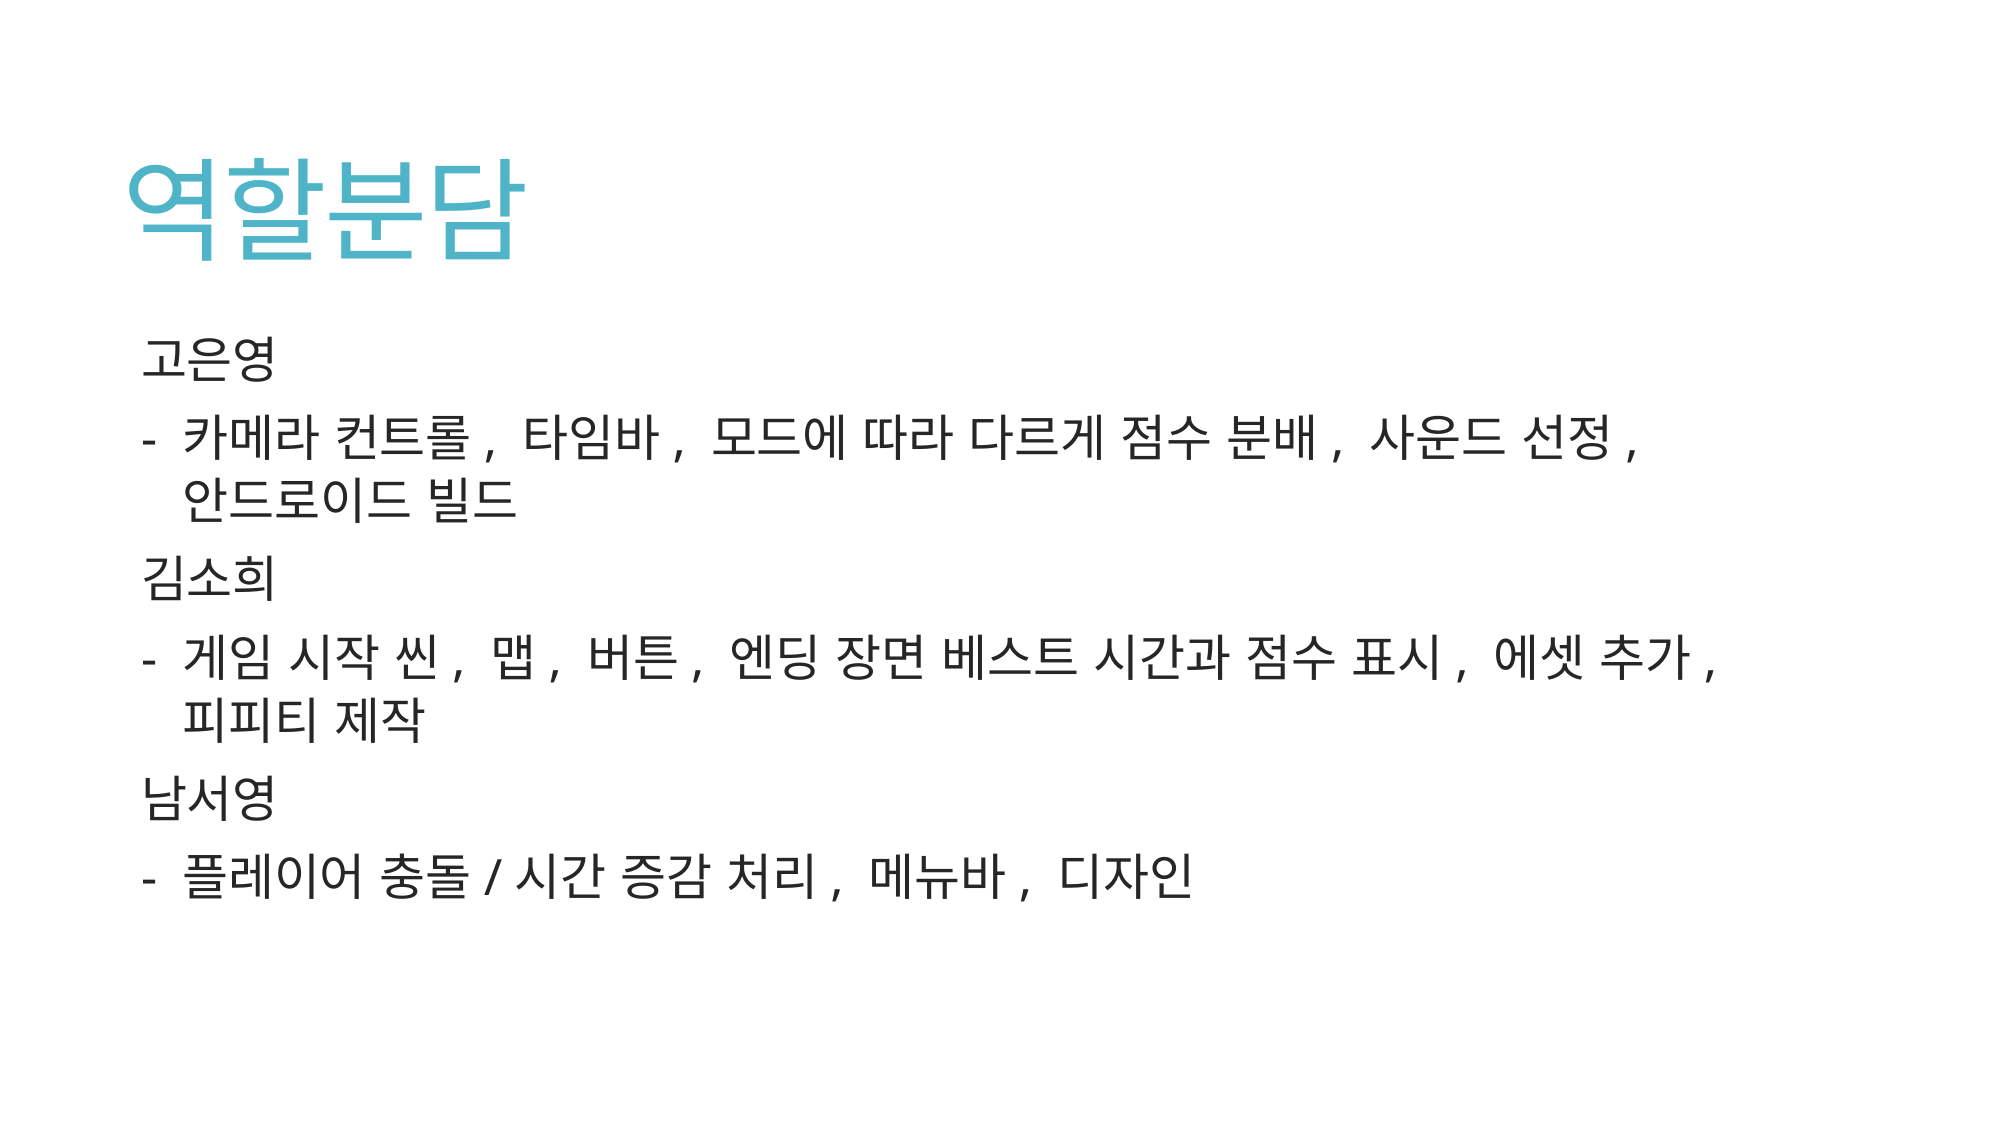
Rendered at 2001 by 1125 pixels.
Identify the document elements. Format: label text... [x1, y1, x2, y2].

title 역할분담 [107, 81, 1875, 354]
list 고은영 - 카메라 컨트롤, 타임바, 모드에 따라 다르게 점수 분배, 사운드 선정, 안드로이드 빌드 김소희 - 게임 시작 씬, 맵, 버튼, 엔딩 장면 베스트 시간과 점수 표시, 에셋 추가, 피피티 제작 남서영 - 플레이어 충돌/시간 증감 처리, 메뉴바, 디자인 [111, 329, 1876, 948]
